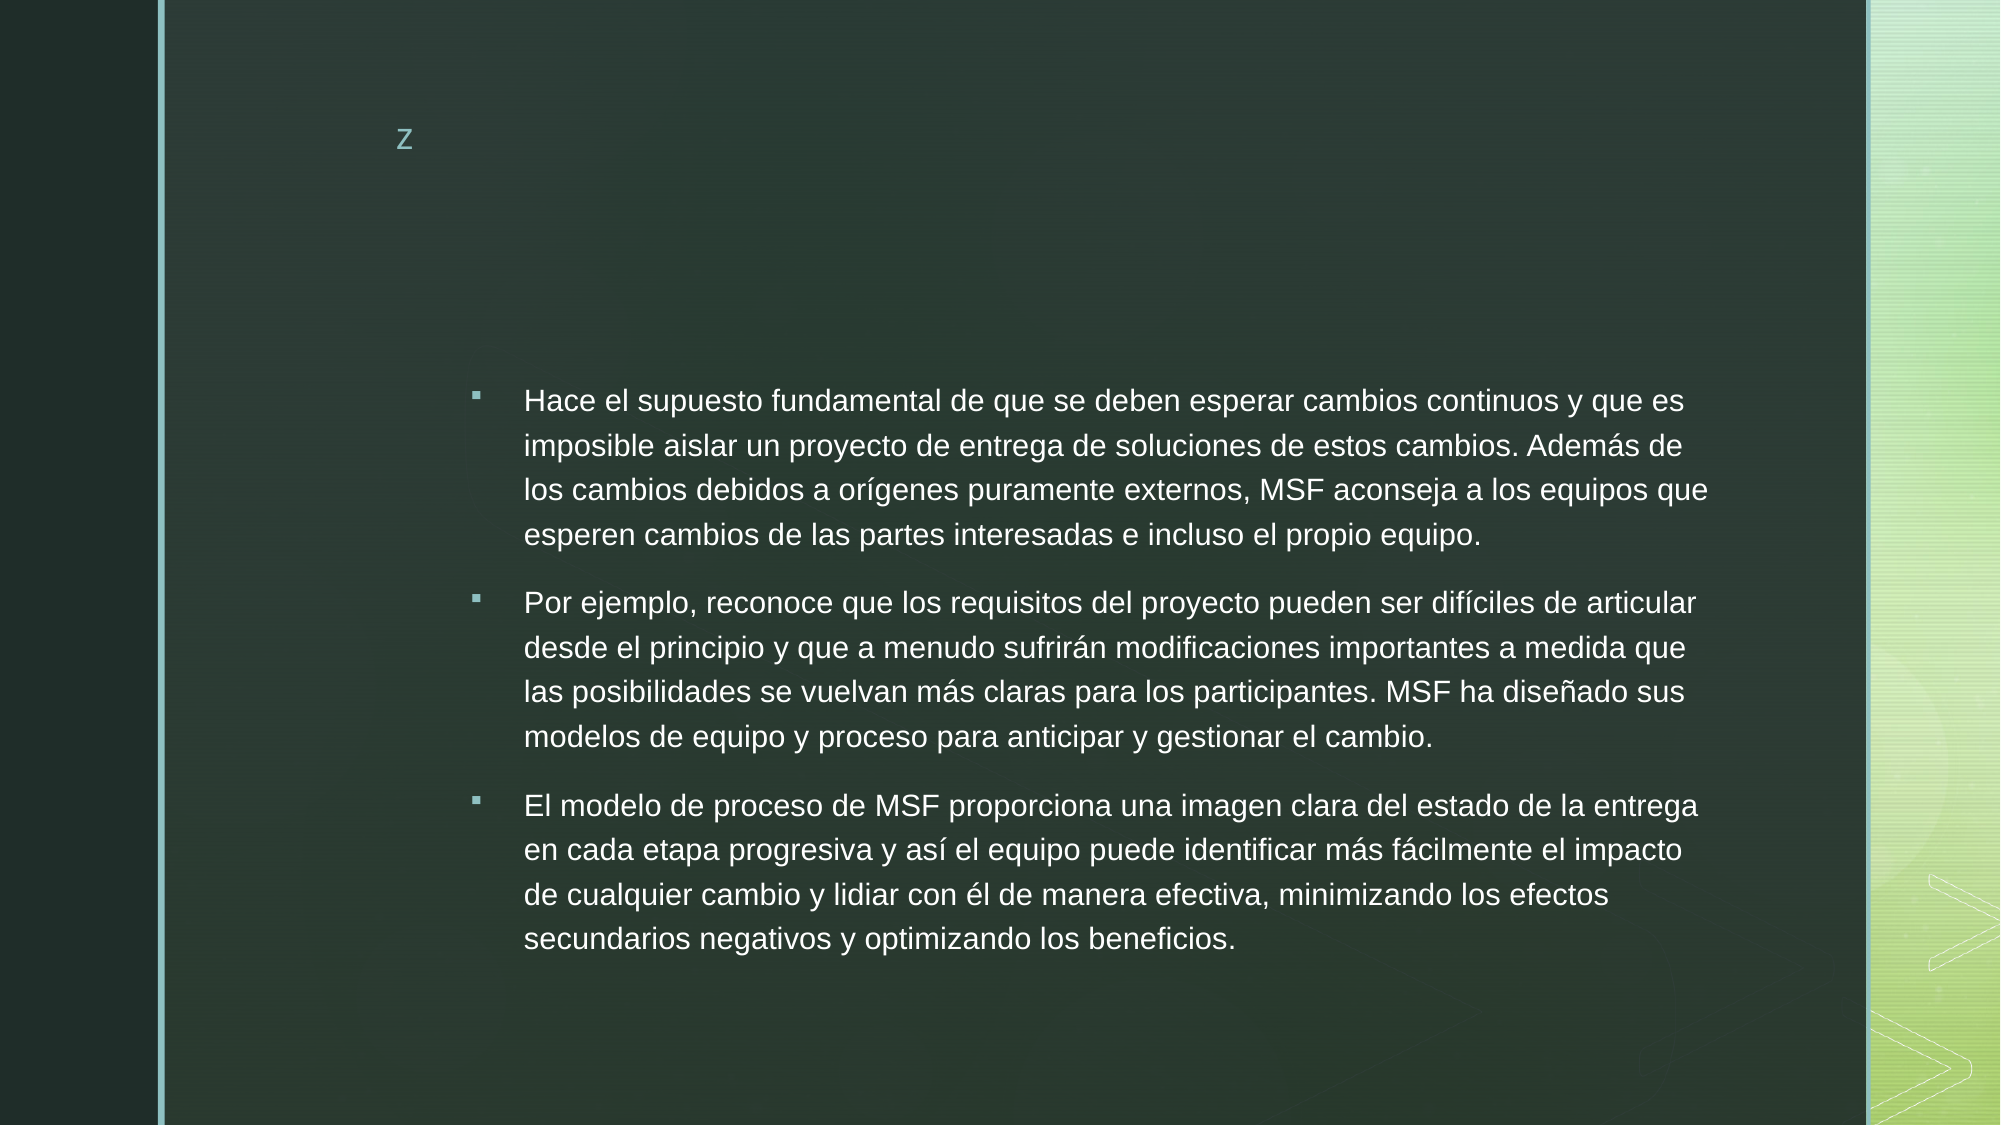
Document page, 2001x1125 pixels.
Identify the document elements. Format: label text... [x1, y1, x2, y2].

picture [1871, 0, 2001, 1125]
list Hace el supuesto fundamental de que se deben esperar cambios continuos y que es imposible aislar un proyecto de entrega de soluciones de estos cambios. Además de los cambios debidos a orígenes puramente externos, MSF aconseja a los equipos que esperen cambios de las partes interesadas e incluso el propio equipo. Por ejemplo, reconoce que los requisitos del proyecto pueden ser difíciles de articular desde el principio y que a menudo sufrirán modificaciones importantes a medida que las posibilidades se vuelvan más claras para los participantes. MSF ha diseñado sus modelos de equipo y proceso para anticipar y gestionar el cambio. El modelo de proceso de MSF proporciona una imagen clara del estado de la entrega en cada etapa progresiva y así el equipo puede identificar más fácilmente el impacto de cualquier cambio y lidiar con él de manera efectiva, minimizando los efectos secundarios negativos y optimizando los beneficios. [454, 336, 1734, 993]
